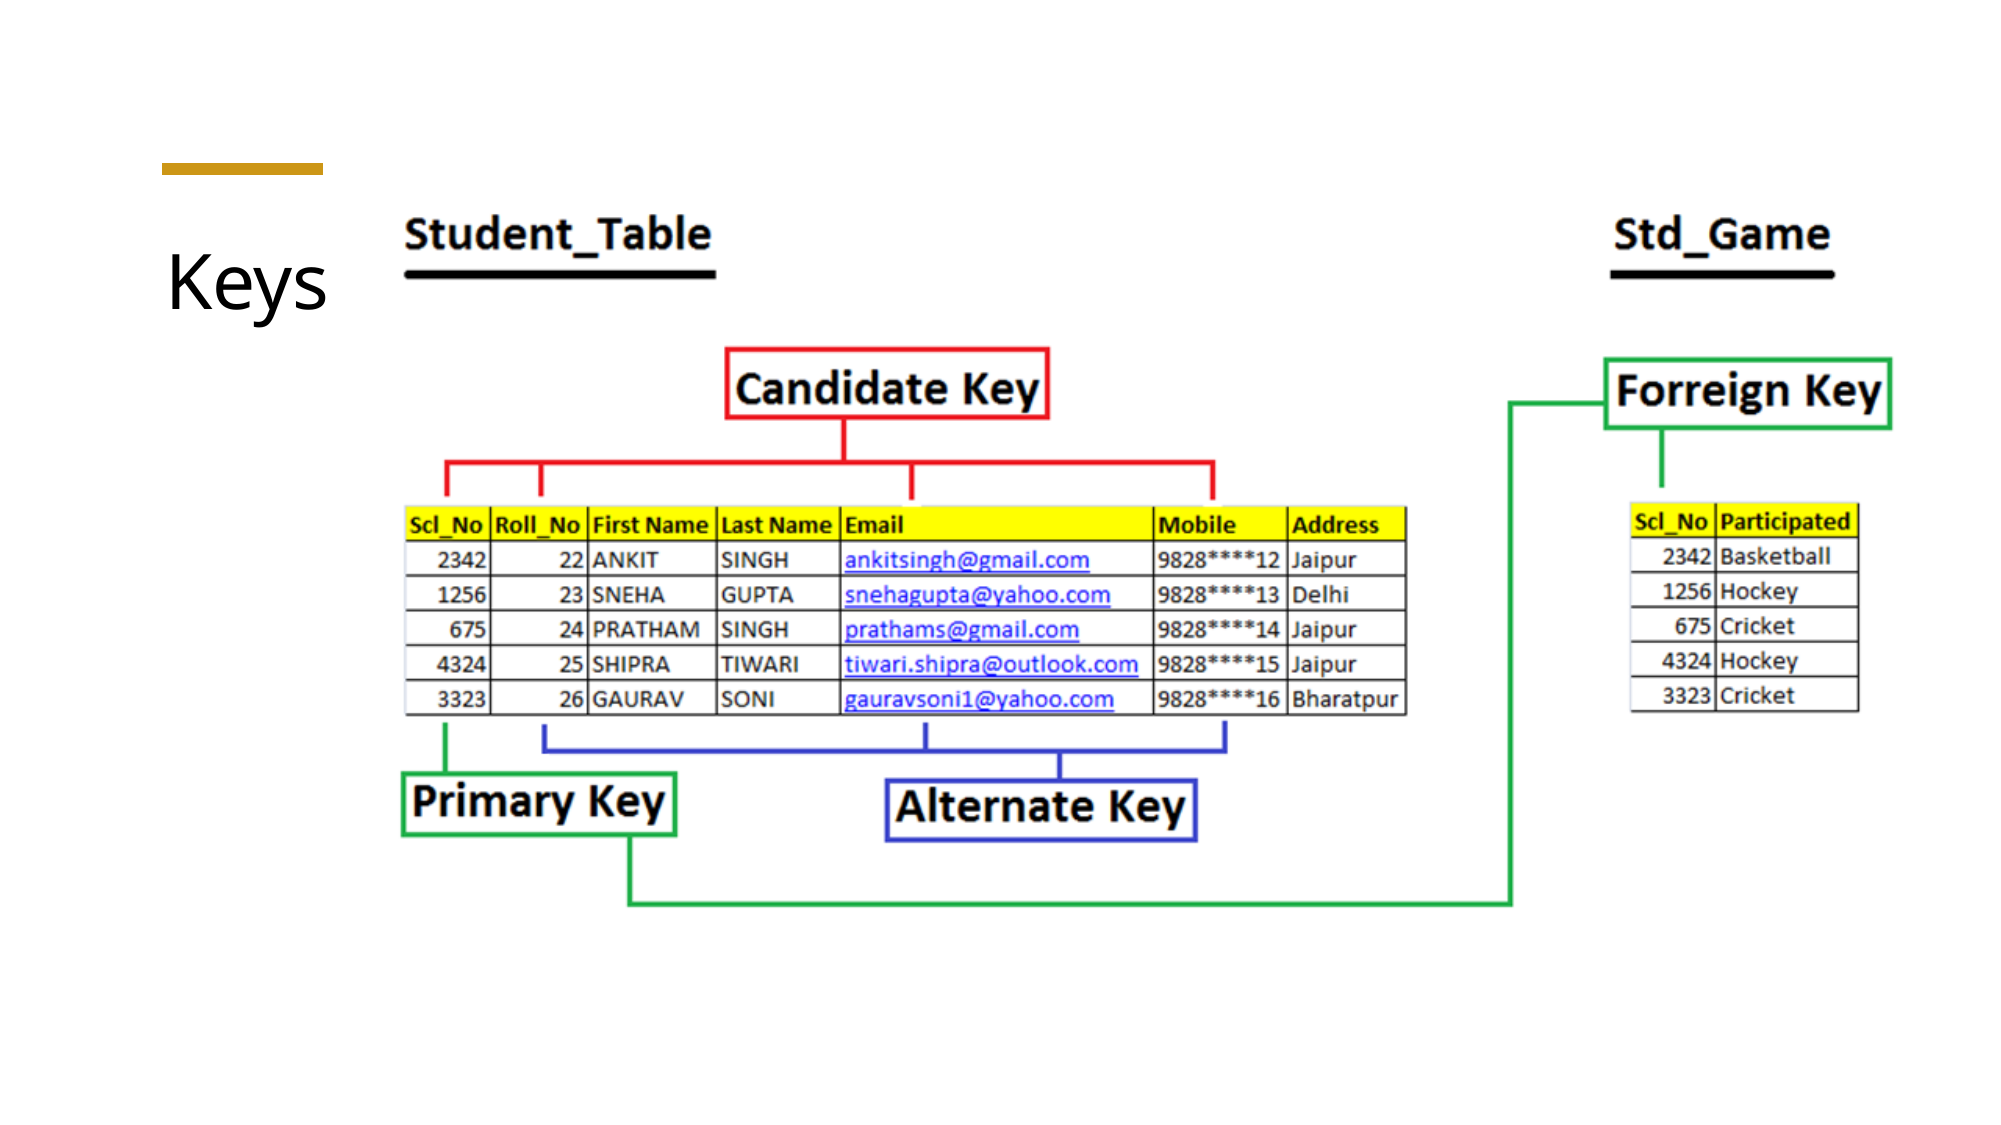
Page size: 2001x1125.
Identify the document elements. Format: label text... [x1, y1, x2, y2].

title Keys [150, 224, 365, 333]
picture [365, 202, 1905, 923]
